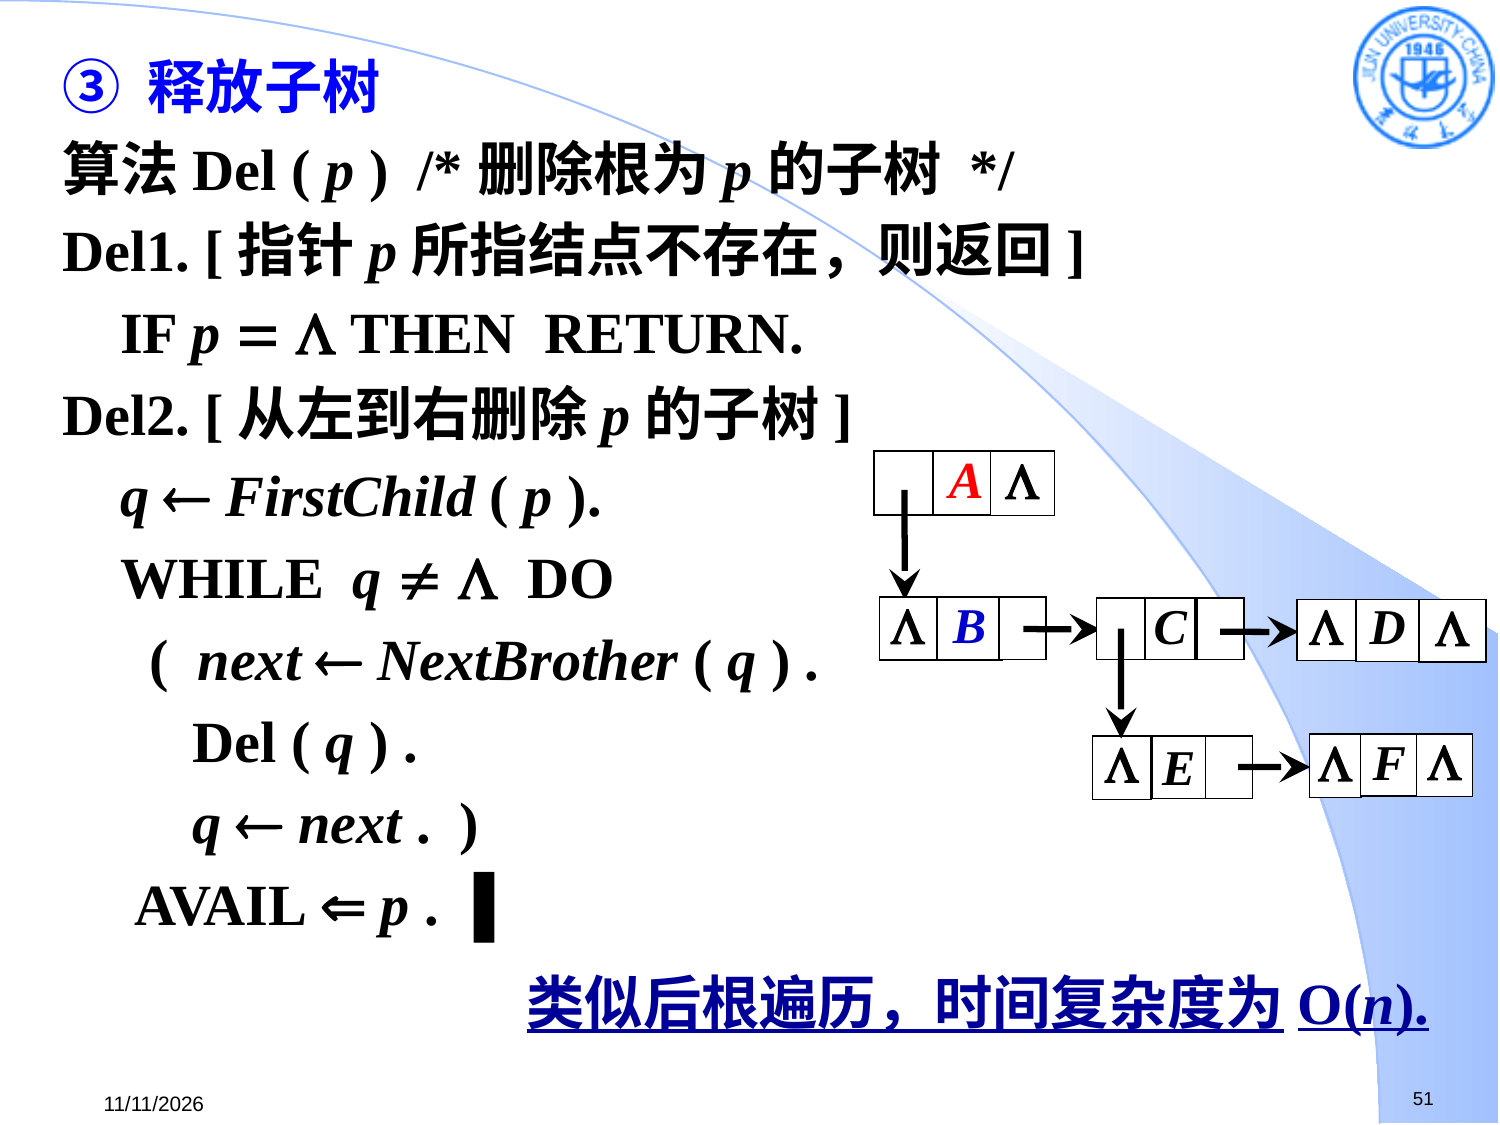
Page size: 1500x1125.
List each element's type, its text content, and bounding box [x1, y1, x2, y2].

list ③ 释放子树 算法Del ( p ) /*删除根为p的子树 */ Del1. [指针p所指结点不存在，则返回] IF p   THEN RETURN. Del2. [从左到右删除p的子树] q  FirstChild ( p ). WHILE q   DO ( next  NextBrother ( q ) . Del ( q ) . q  next . ) AVAIL  p . ▐ 类似后根遍历，时间复杂度为O(n). [46, 42, 1460, 1089]
picture [1353, 6, 1495, 149]
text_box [874, 450, 1487, 800]
